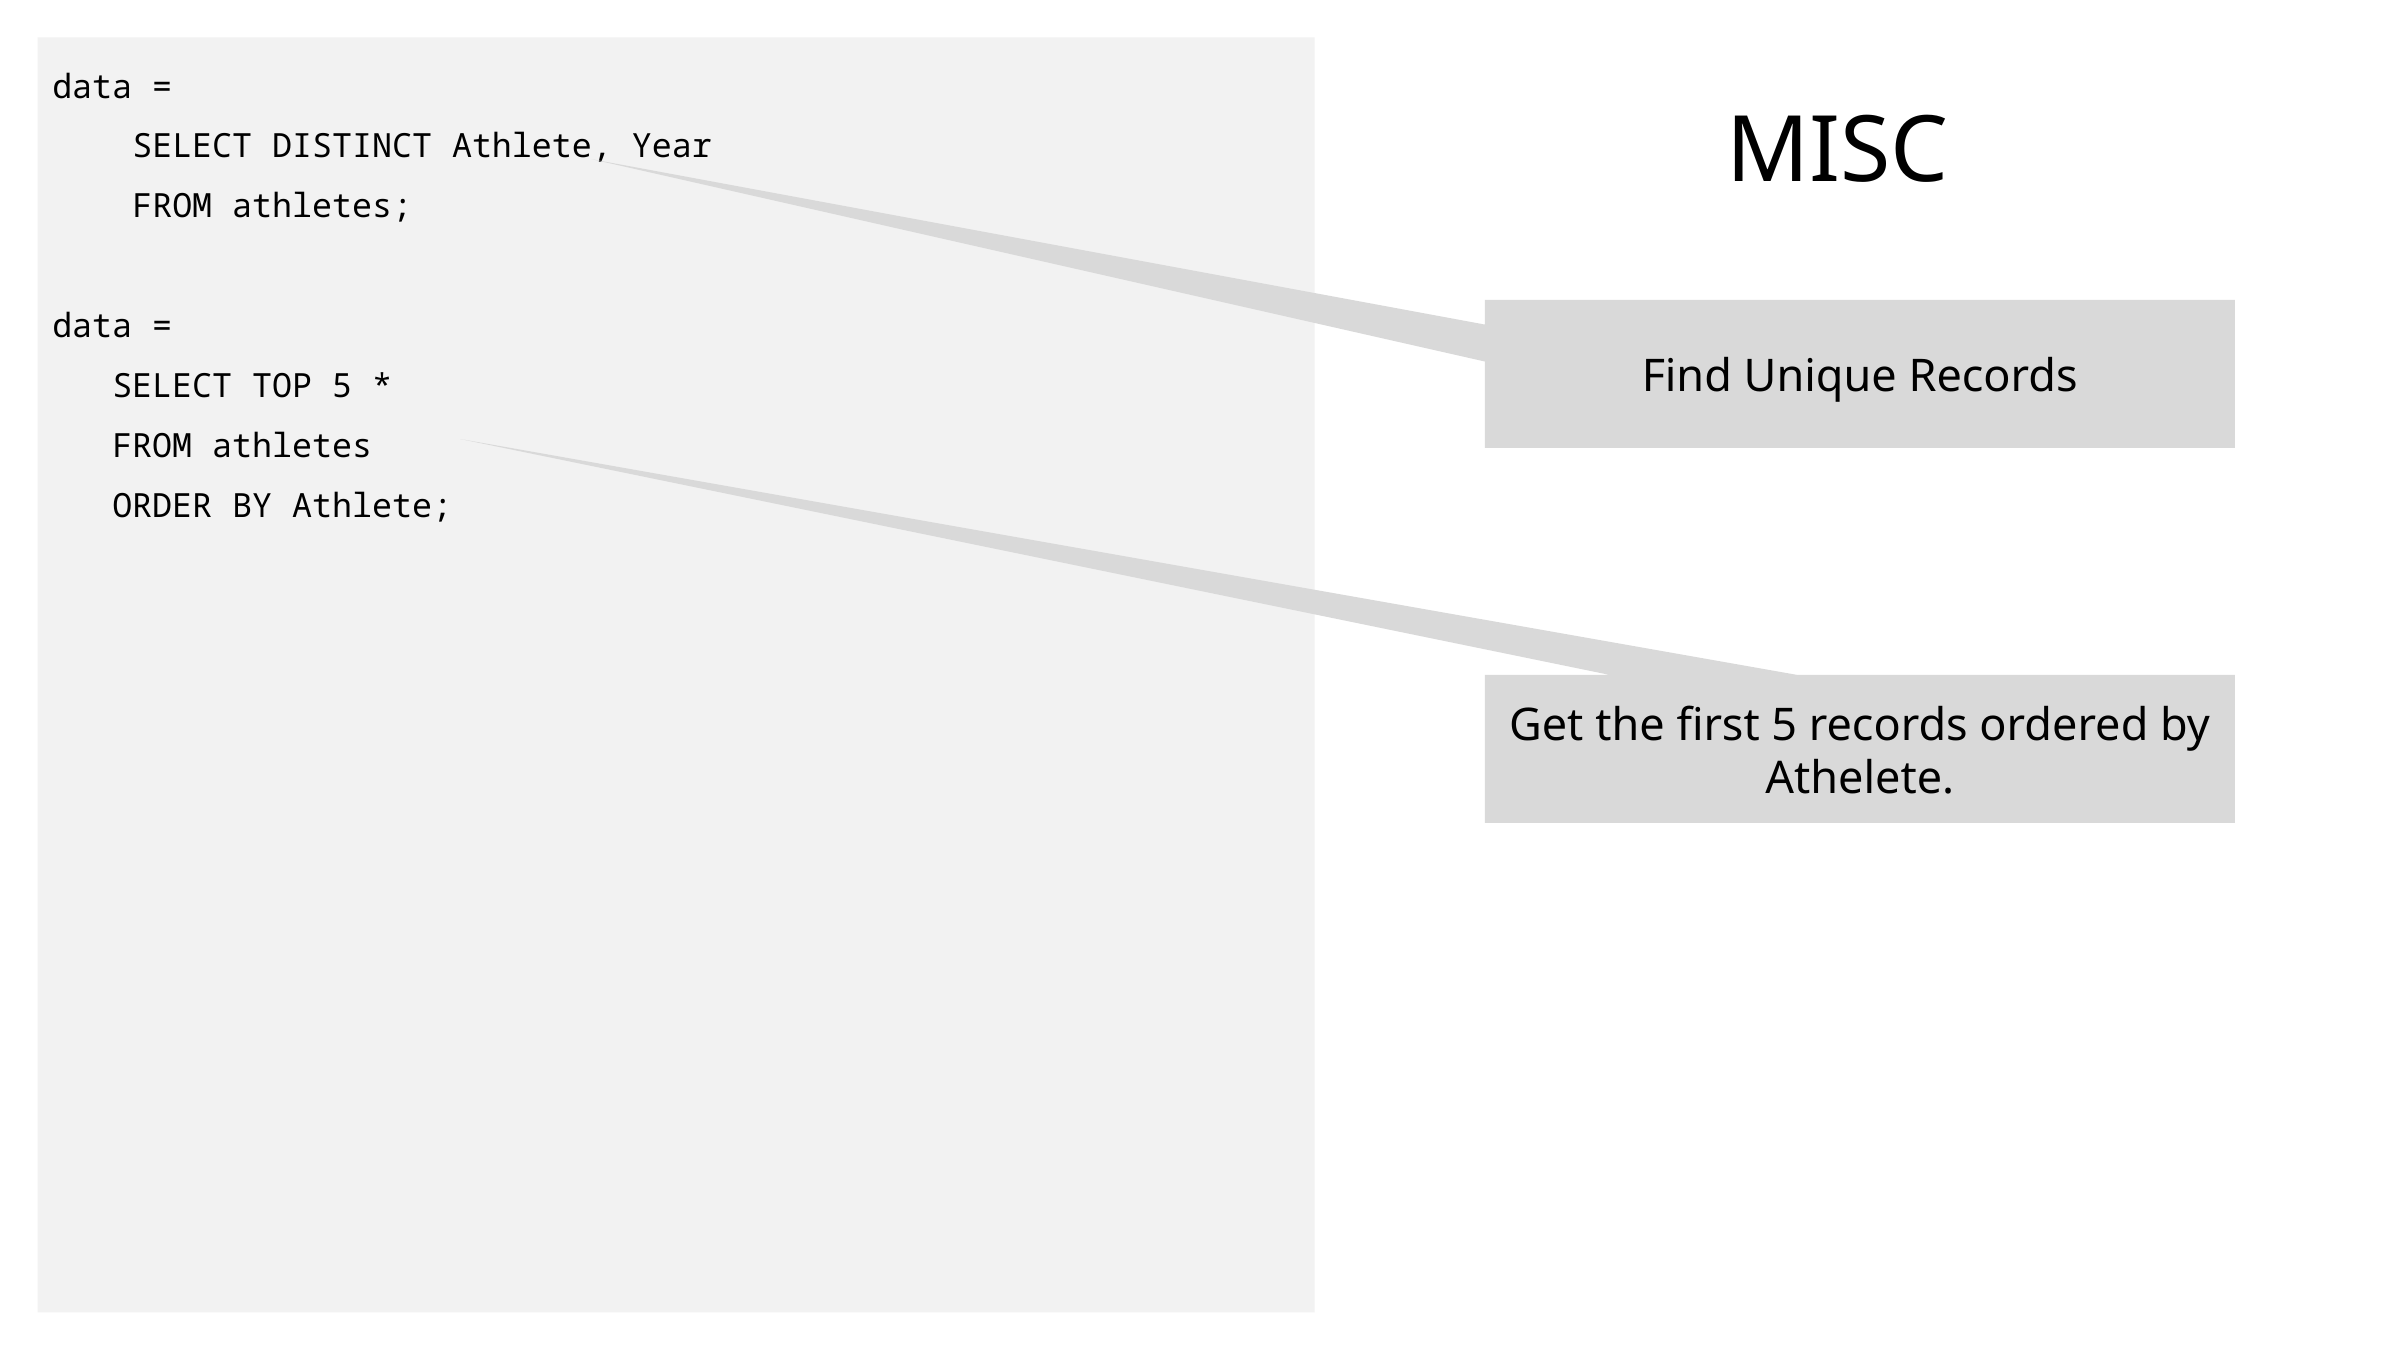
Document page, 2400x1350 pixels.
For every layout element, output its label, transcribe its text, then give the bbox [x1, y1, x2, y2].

text_box Find Unique Records [591, 158, 2236, 449]
text_box Get the first 5 records ordered by Athelete. [460, 437, 2236, 824]
text_box data = SELECT DISTINCT Athlete, Year FROM athletes; data = SELECT TOP 5 * FROM athletes ORDER BY Athlete; [37, 37, 1315, 1313]
title MISC [1312, 37, 2363, 267]
